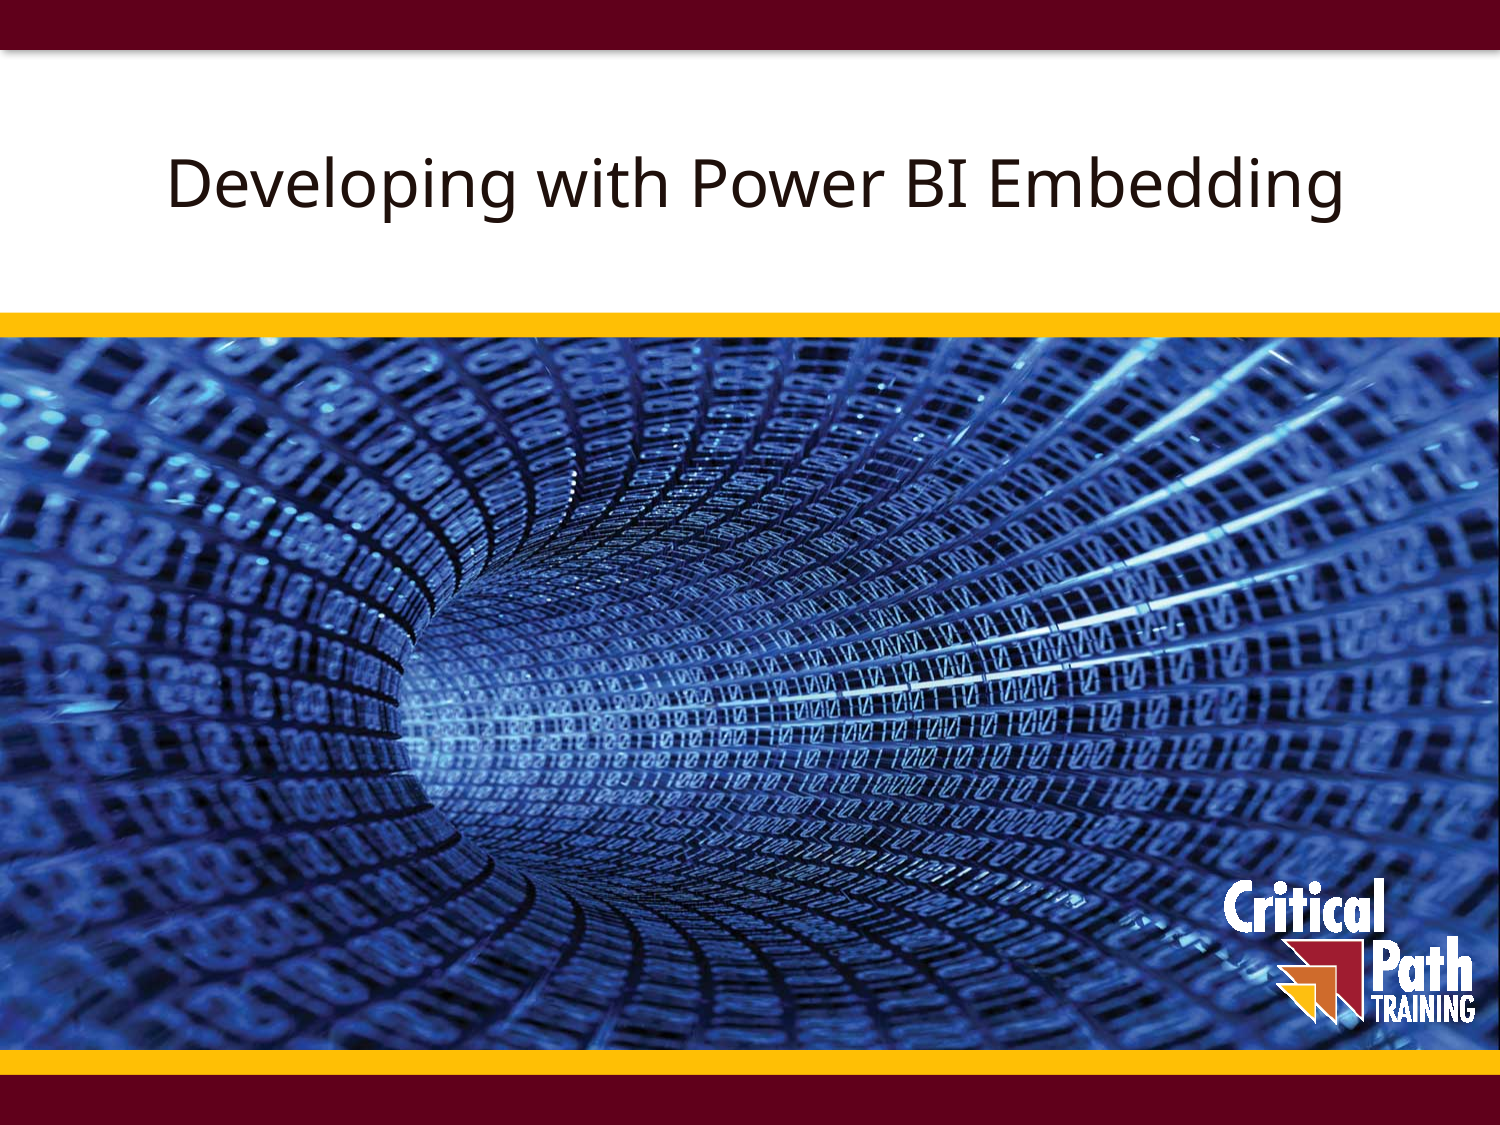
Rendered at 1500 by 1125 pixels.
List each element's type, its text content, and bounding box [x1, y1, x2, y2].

title Developing with Power BI Embedding [37, 62, 1475, 300]
picture [0, 338, 1500, 1050]
